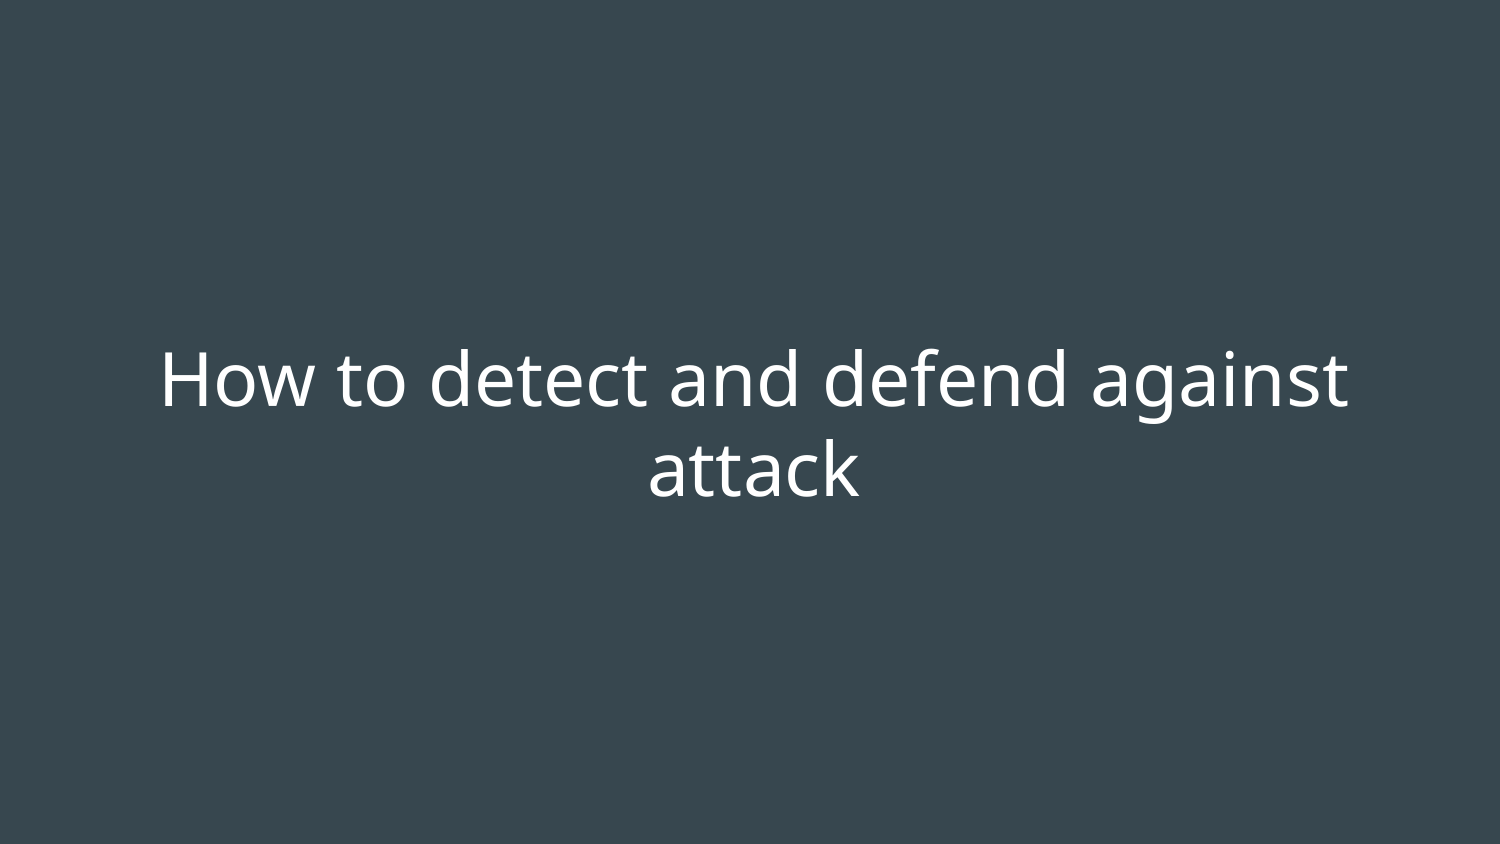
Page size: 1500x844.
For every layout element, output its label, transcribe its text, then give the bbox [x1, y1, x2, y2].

title How to detect and defend against attack [110, 351, 1399, 493]
